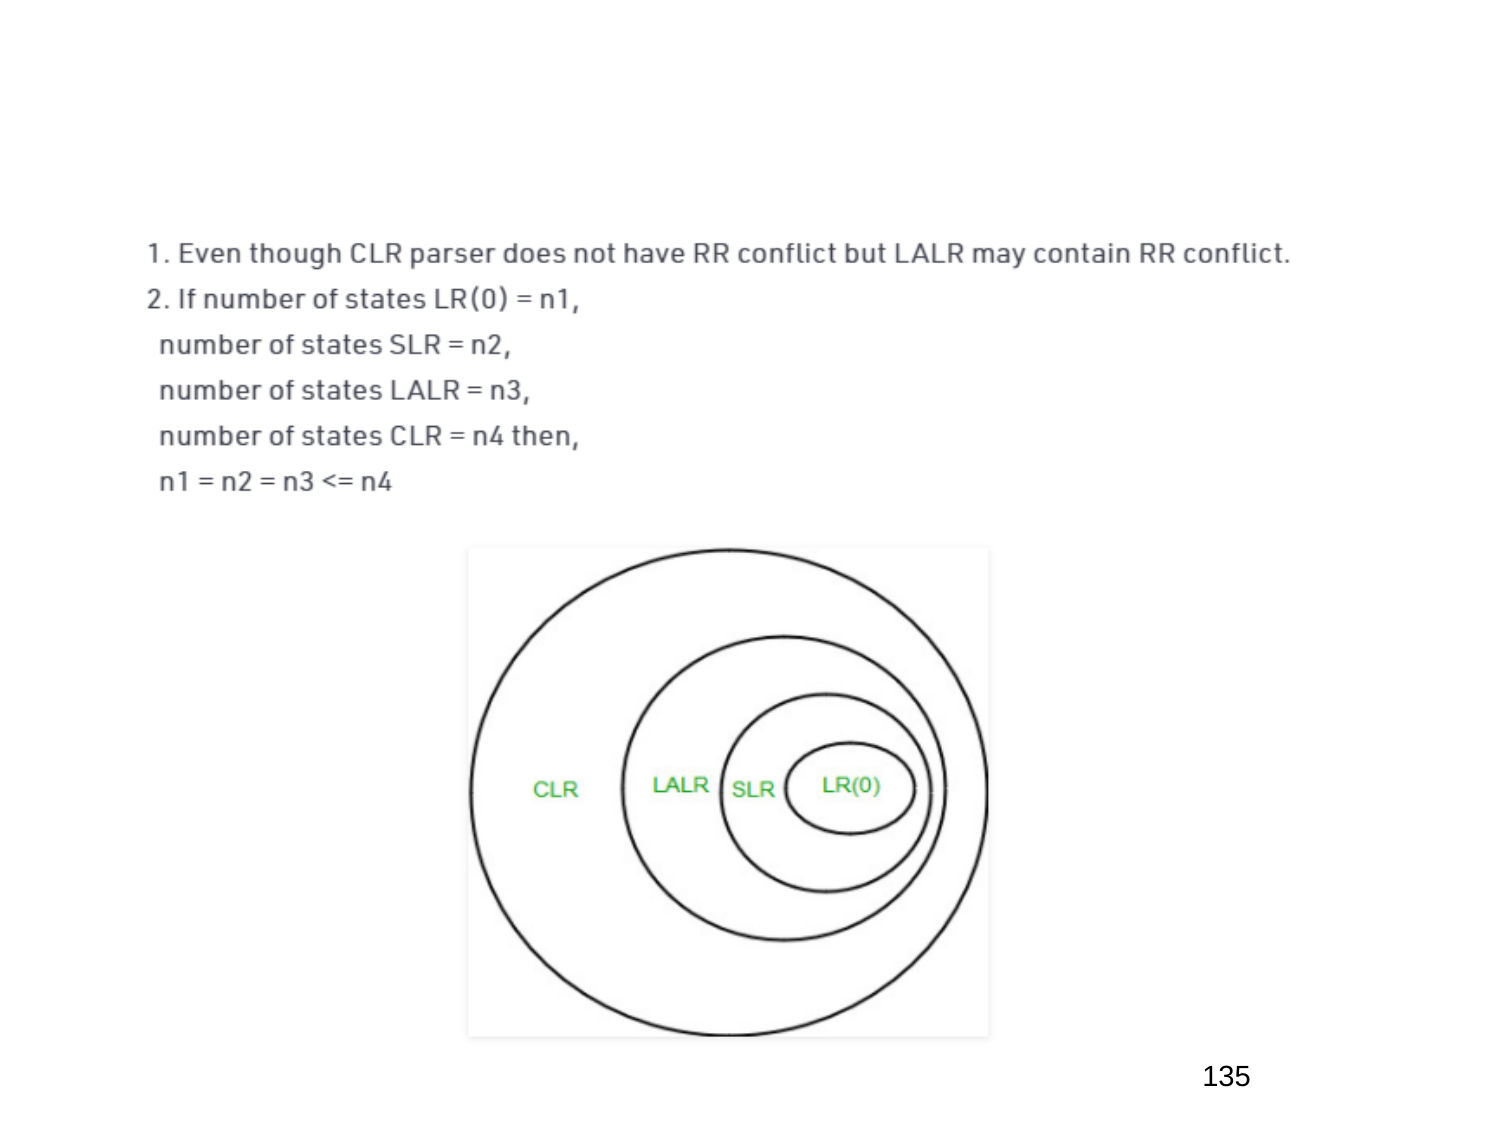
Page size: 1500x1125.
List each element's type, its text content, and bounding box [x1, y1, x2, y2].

picture [112, 237, 1376, 1063]
slide_number 135 [1187, 1050, 1500, 1125]
